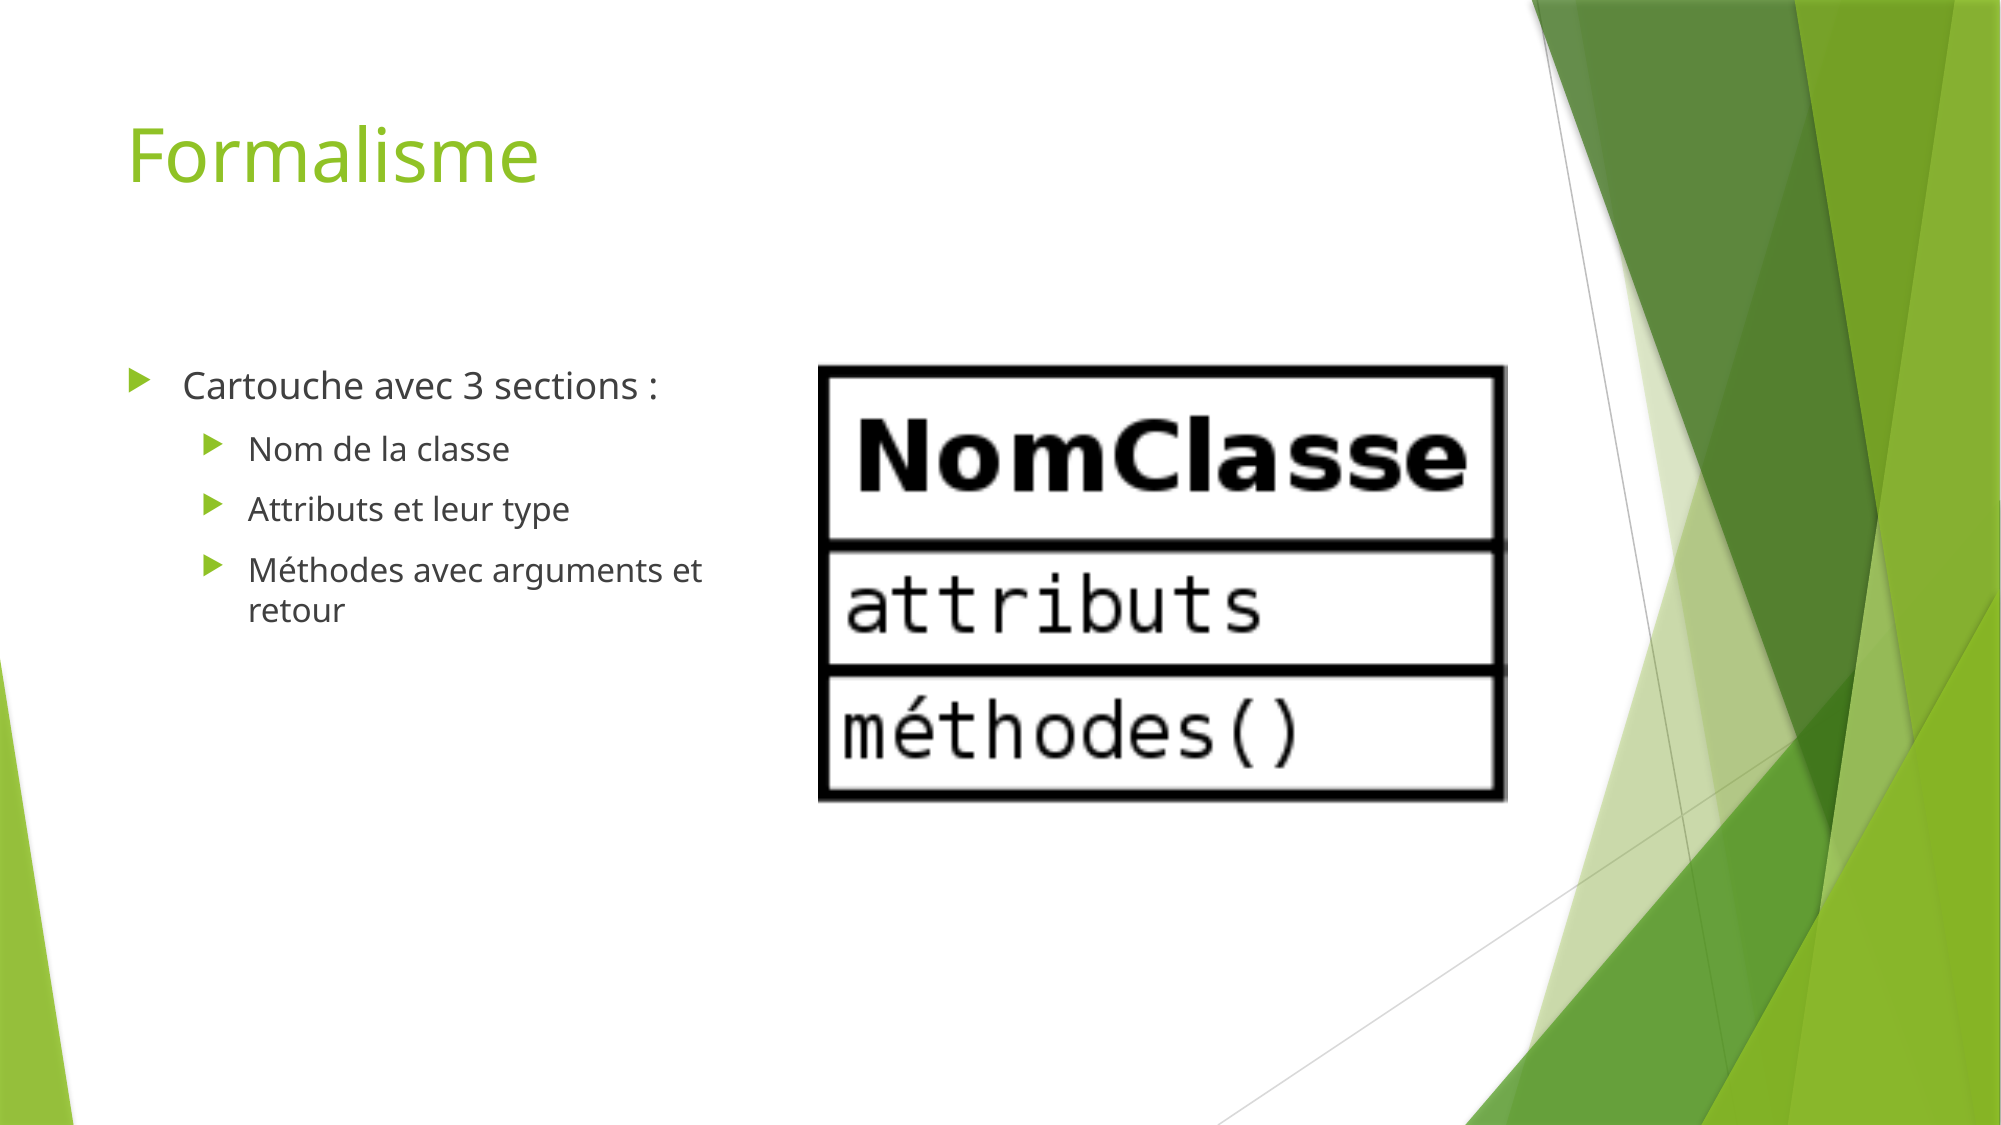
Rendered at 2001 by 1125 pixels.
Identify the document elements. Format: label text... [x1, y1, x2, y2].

list Cartouche avec 3 sections : Nom de la classe Attributs et leur type Méthodes avec arguments et retour [111, 354, 761, 970]
title Formalisme [111, 99, 1522, 317]
picture [817, 353, 1509, 816]
